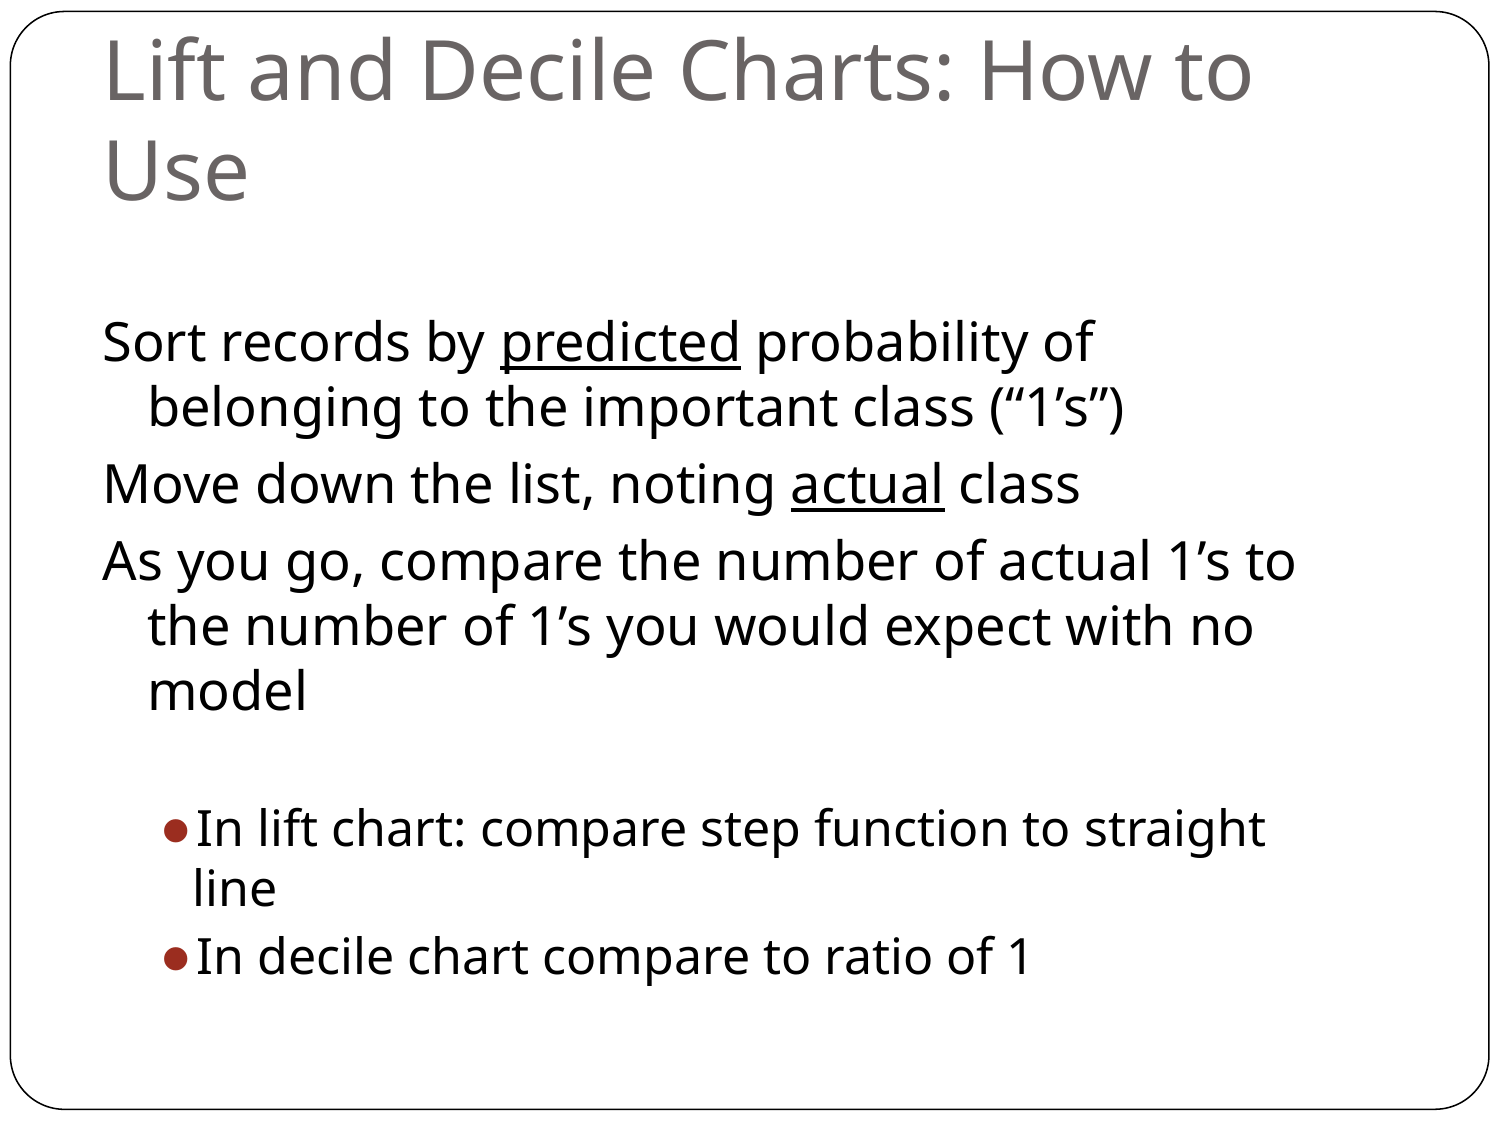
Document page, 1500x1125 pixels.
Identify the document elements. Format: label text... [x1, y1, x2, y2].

list Sort records by predicted probability of belonging to the important class (“1’s”) Move down the list, noting actual class As you go, compare the number of actual 1’s to the number of 1’s you would expect with no model In lift chart: compare step function to straight line In decile chart compare to ratio of 1 [87, 299, 1363, 938]
title Lift and Decile Charts: How to Use [87, 45, 1425, 233]
